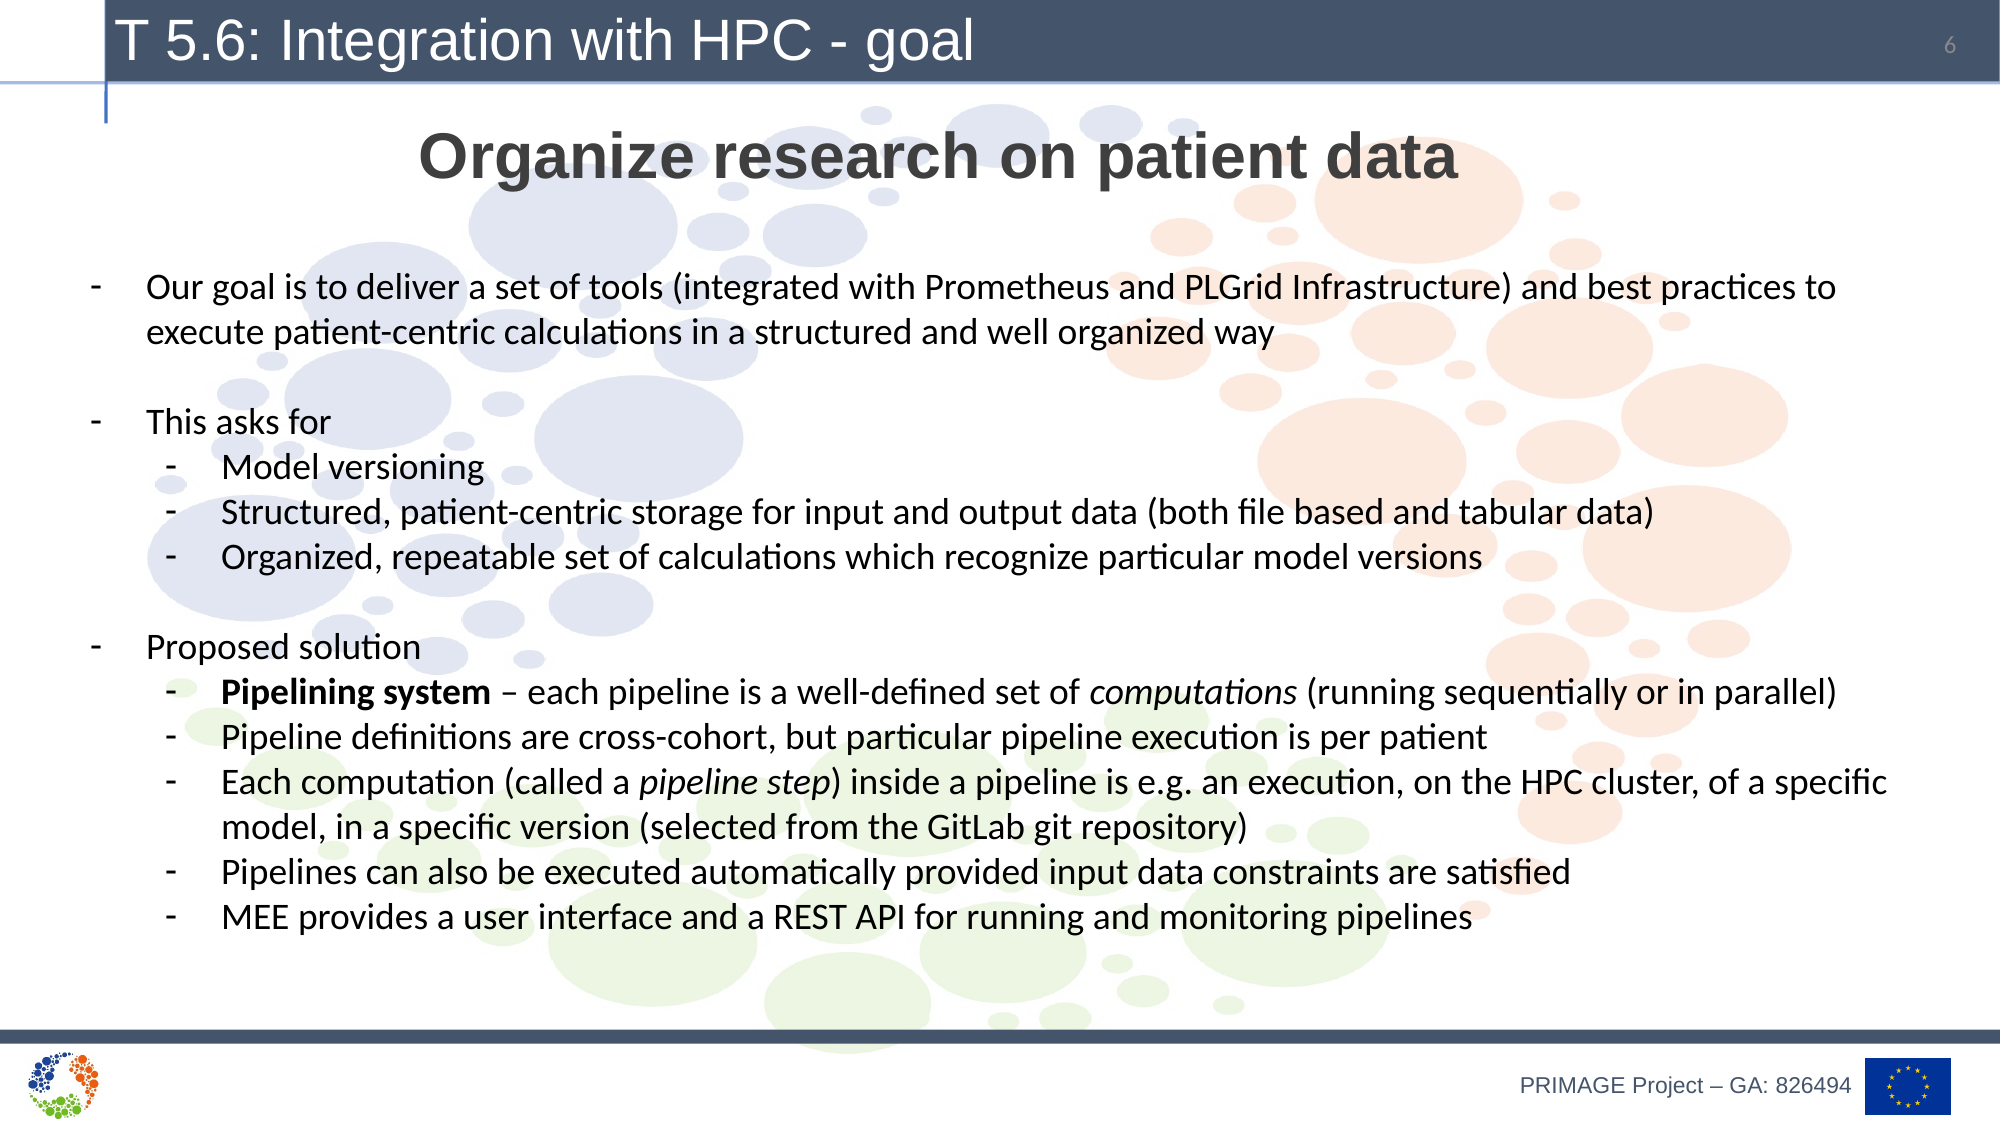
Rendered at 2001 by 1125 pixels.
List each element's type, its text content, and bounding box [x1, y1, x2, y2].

text_box PRIMAGE Project – GA: 826494 [1494, 1066, 1860, 1106]
slide_number ‹#› [1893, 14, 1972, 74]
text_box Organize research on patient data [180, 112, 1697, 189]
text_box [107, 0, 2000, 82]
text_box T 5.6: Integration with HPC - goal [114, 7, 1847, 77]
picture [1865, 1058, 1951, 1115]
text_box [0, 1029, 2000, 1044]
picture [21, 1045, 107, 1124]
text_box Our goal is to deliver a set of tools (integrated with Prometheus and PLGrid Infrastructure) and best practices to execute patient-centric calculations in a structured and well organized way This asks for Model versioning Structured, patient-centric storage for input and output data (both file based and tabular data) Organized, repeatable set of calculations which recognize particular model versions Proposed solution Pipelining system – each pipeline is a well-defined set of computations (running sequentially or in parallel) Pipeline definitions are cross-cohort, but particular pipeline execution is per patient Each computation (called a pipeline step) inside a pipeline is e.g. an execution, on the HPC cluster, of a specific model, in a specific version (selected from the GitLab git repository) Pipelines can also be executed automatically provided input data constraints are satisfied MEE provides a user interface and a REST API for running and monitoring pipelines [55, 254, 1950, 984]
